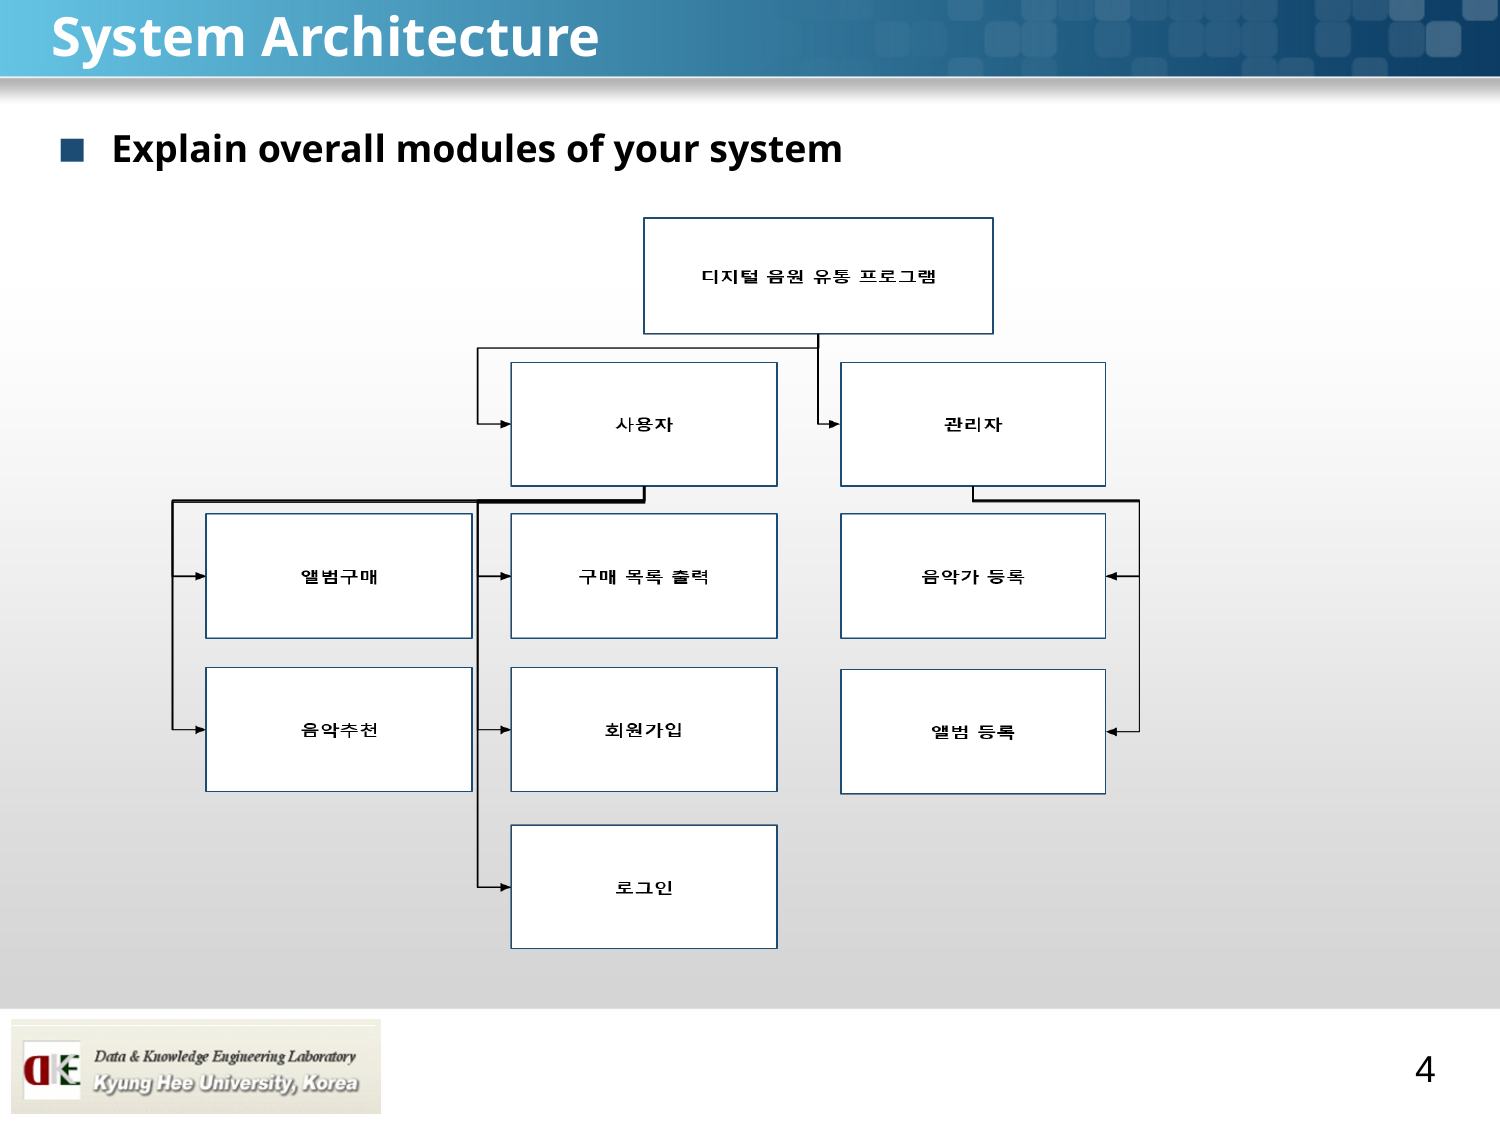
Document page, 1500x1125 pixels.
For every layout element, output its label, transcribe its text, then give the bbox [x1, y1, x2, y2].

list Explain overall modules of your system [52, 116, 1451, 221]
picture [0, 0, 1500, 1125]
title System Architecture [51, 0, 1500, 99]
